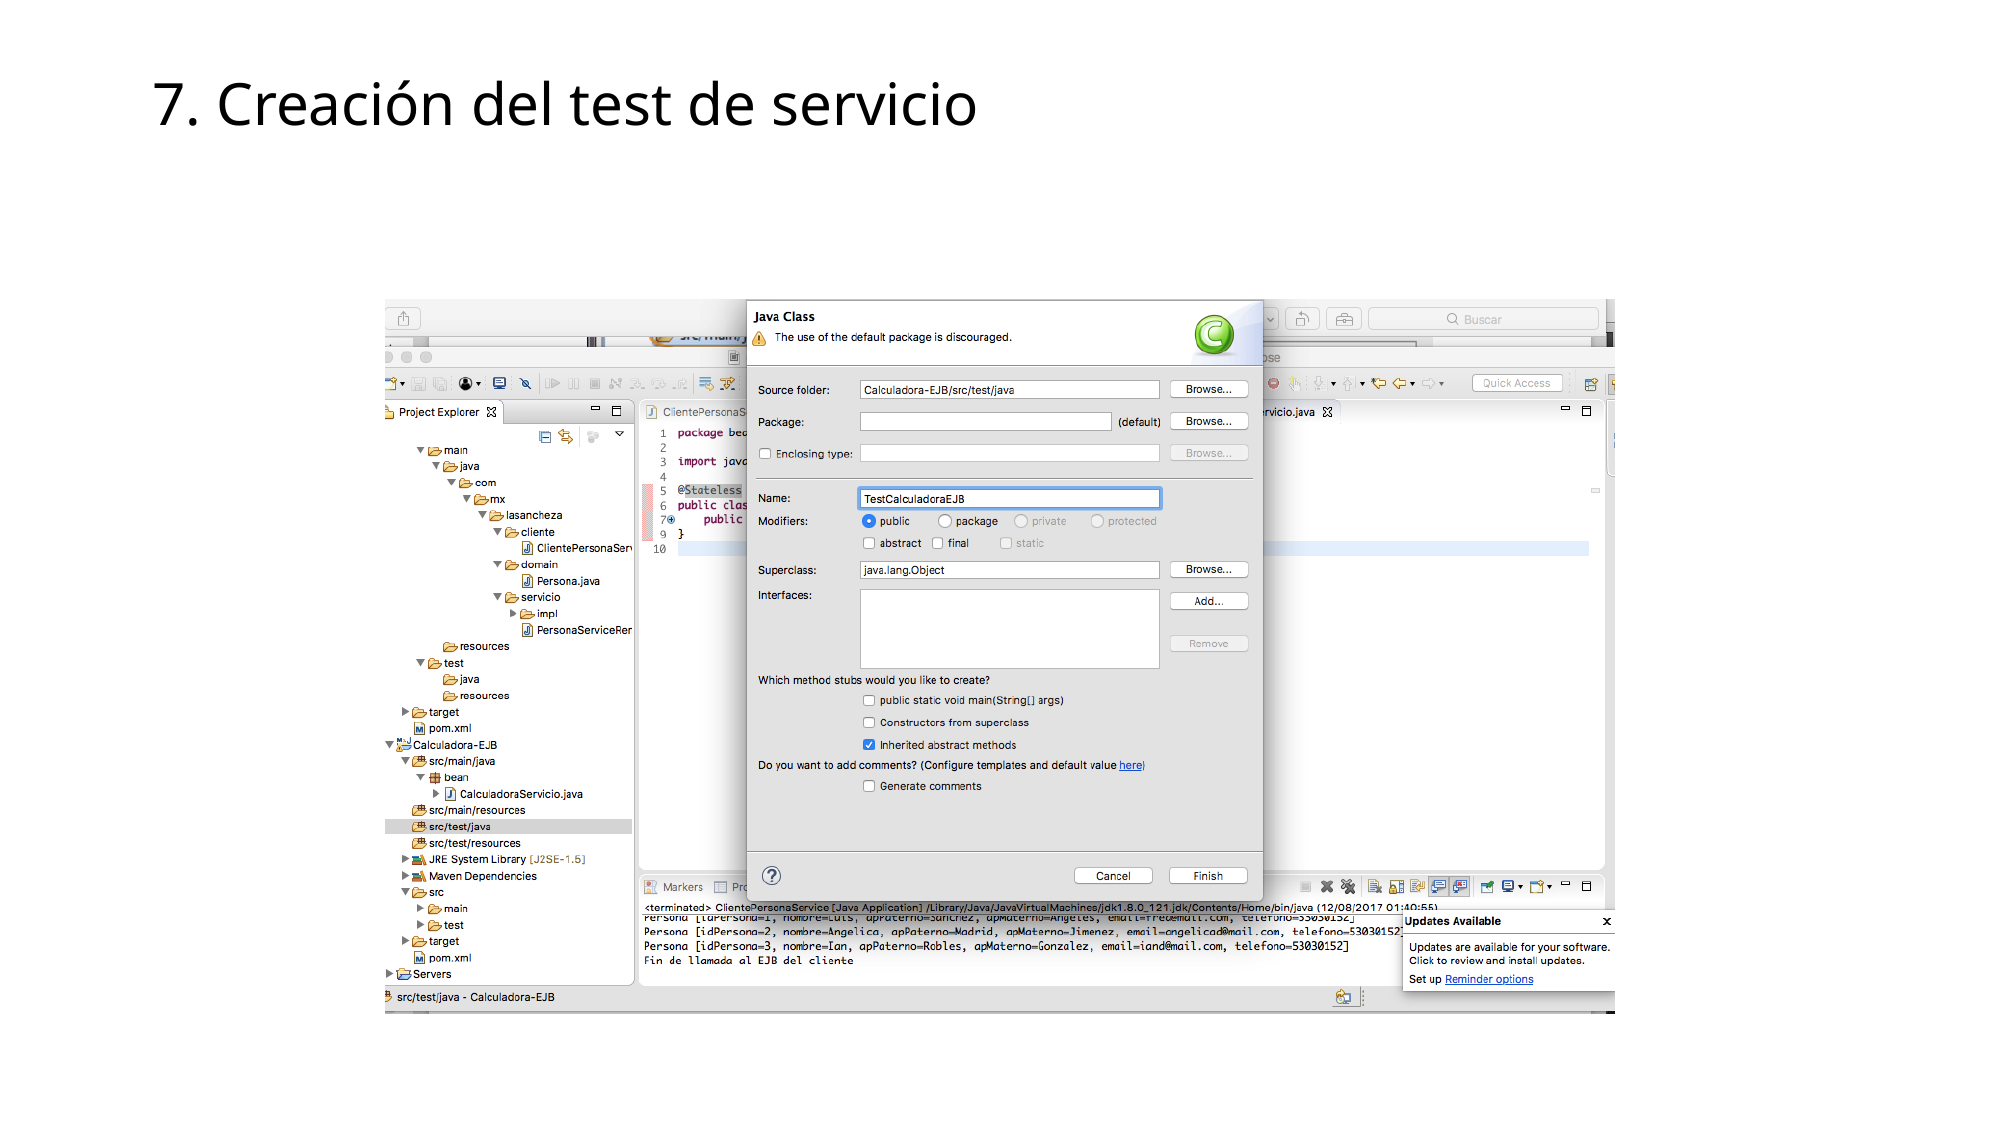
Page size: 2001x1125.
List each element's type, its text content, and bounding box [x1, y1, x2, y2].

title 7. Creación del test de servicio [137, 16, 1863, 196]
picture [385, 299, 1615, 1014]
